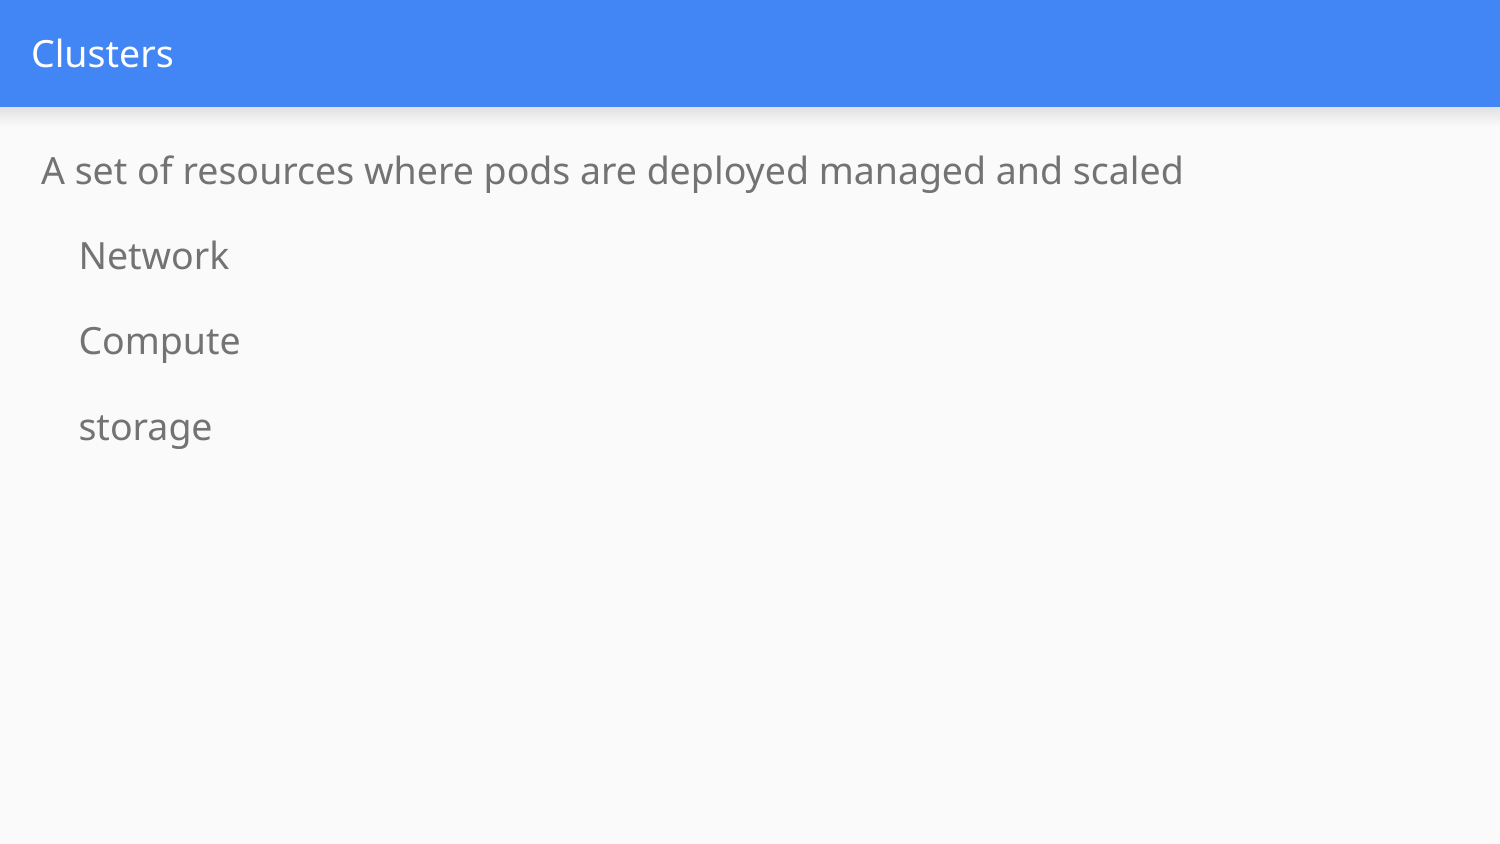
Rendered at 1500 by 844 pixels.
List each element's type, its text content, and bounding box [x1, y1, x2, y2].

title Clusters [16, 2, 1464, 102]
list A set of resources where pods are deployed managed and scaled Network Compute storage [26, 125, 1474, 769]
